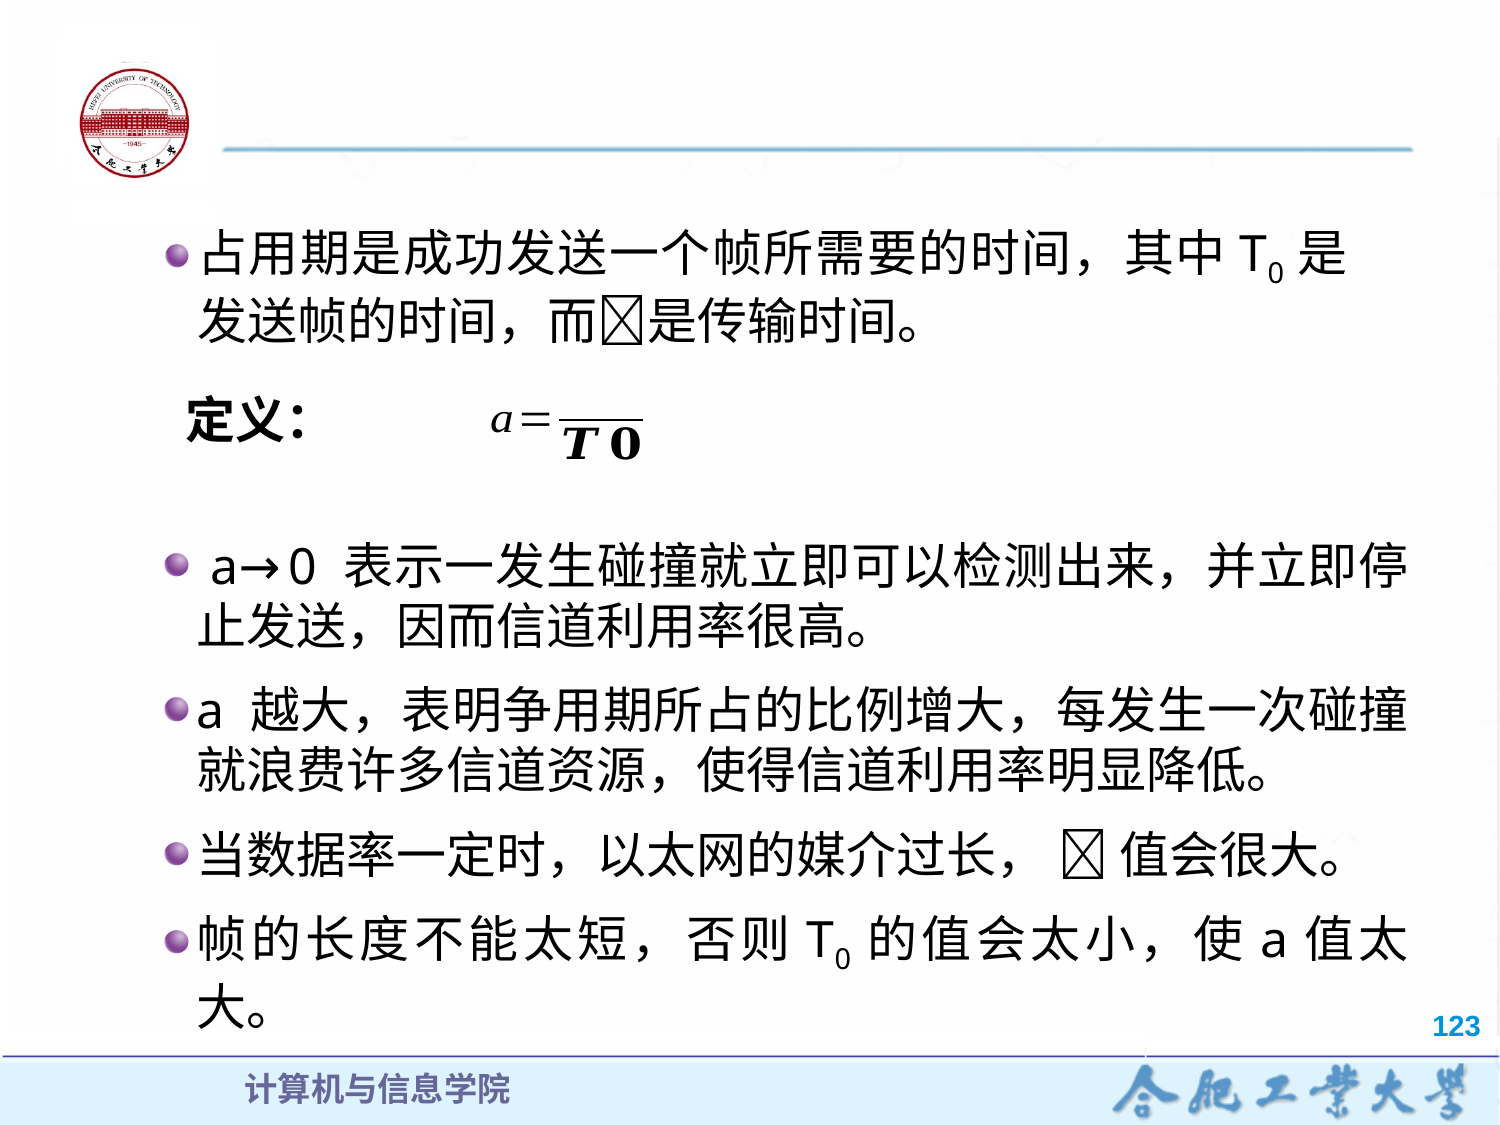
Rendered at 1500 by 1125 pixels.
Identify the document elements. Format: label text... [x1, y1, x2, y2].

text_box a 越大，表明争用期所占的比例增大，每发生一次碰撞就浪费许多信道资源，使得信道利用率明显降低。 [150, 671, 1424, 807]
picture [0, 0, 1500, 1125]
text_box 当数据率一定时，以太网的媒介过长，  值会很大。 [150, 816, 1414, 891]
text_box a→0 表示一发生碰撞就立即可以检测出来，并立即停止发送，因而信道利用率很高。 [150, 527, 1424, 662]
text_box 帧的长度不能太短，否则T0的值会太小，使a值太大。 [150, 900, 1424, 1044]
text_box 定义： [171, 381, 396, 457]
list 占用期是成功发送一个帧所需要的时间，其中T0是发送帧的时间，而是传输时间。 [150, 213, 1363, 351]
